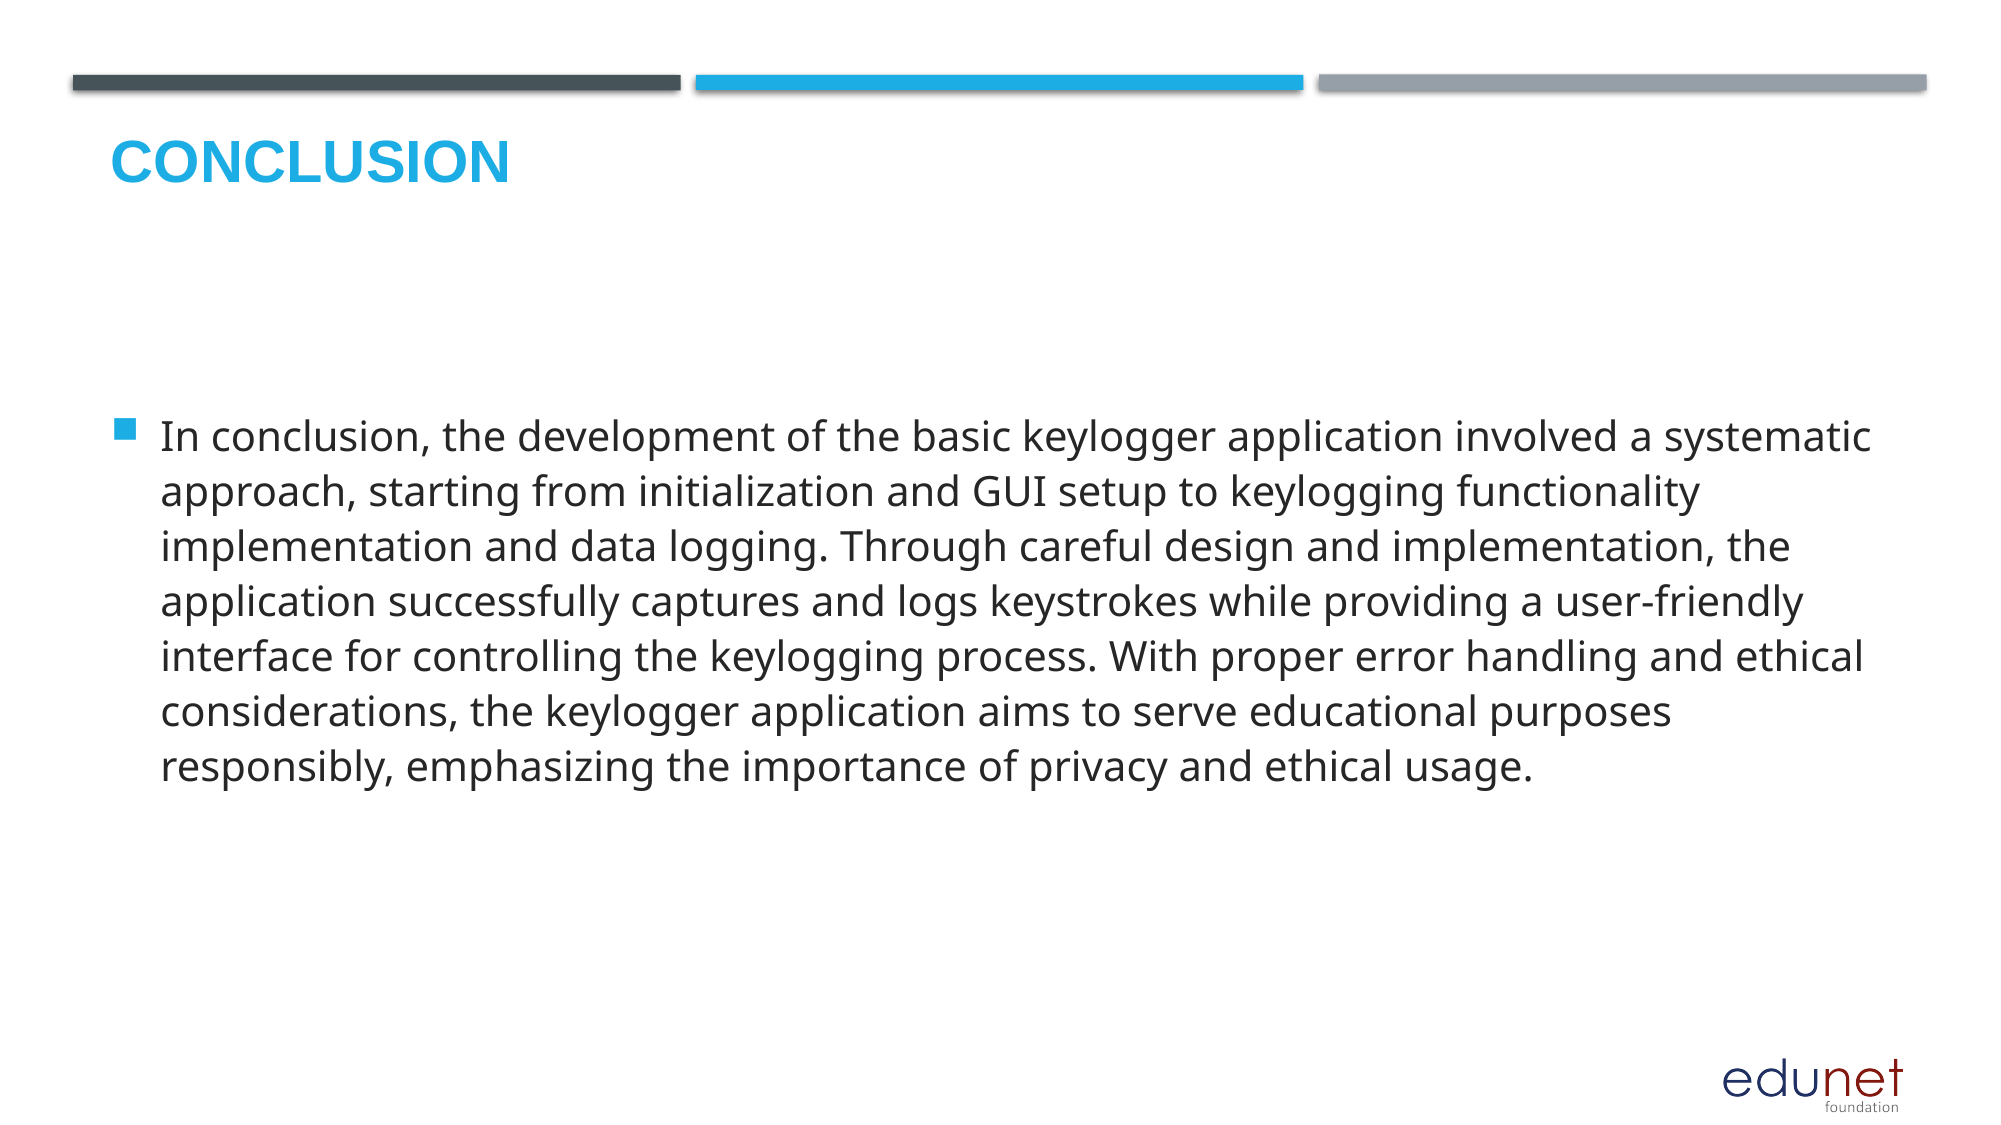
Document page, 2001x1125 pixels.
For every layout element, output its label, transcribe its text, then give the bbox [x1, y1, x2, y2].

picture [1719, 1056, 1905, 1116]
list In conclusion, the development of the basic keylogger application involved a systematic approach, starting from initialization and GUI setup to keylogging functionality implementation and data logging. Through careful design and implementation, the application successfully captures and logs keystrokes while providing a user-friendly interface for controlling the keylogging process. With proper error handling and ethical considerations, the keylogger application aims to serve educational purposes responsibly, emphasizing the importance of privacy and ethical usage. [95, 213, 1905, 981]
title Conclusion [95, 115, 1905, 203]
